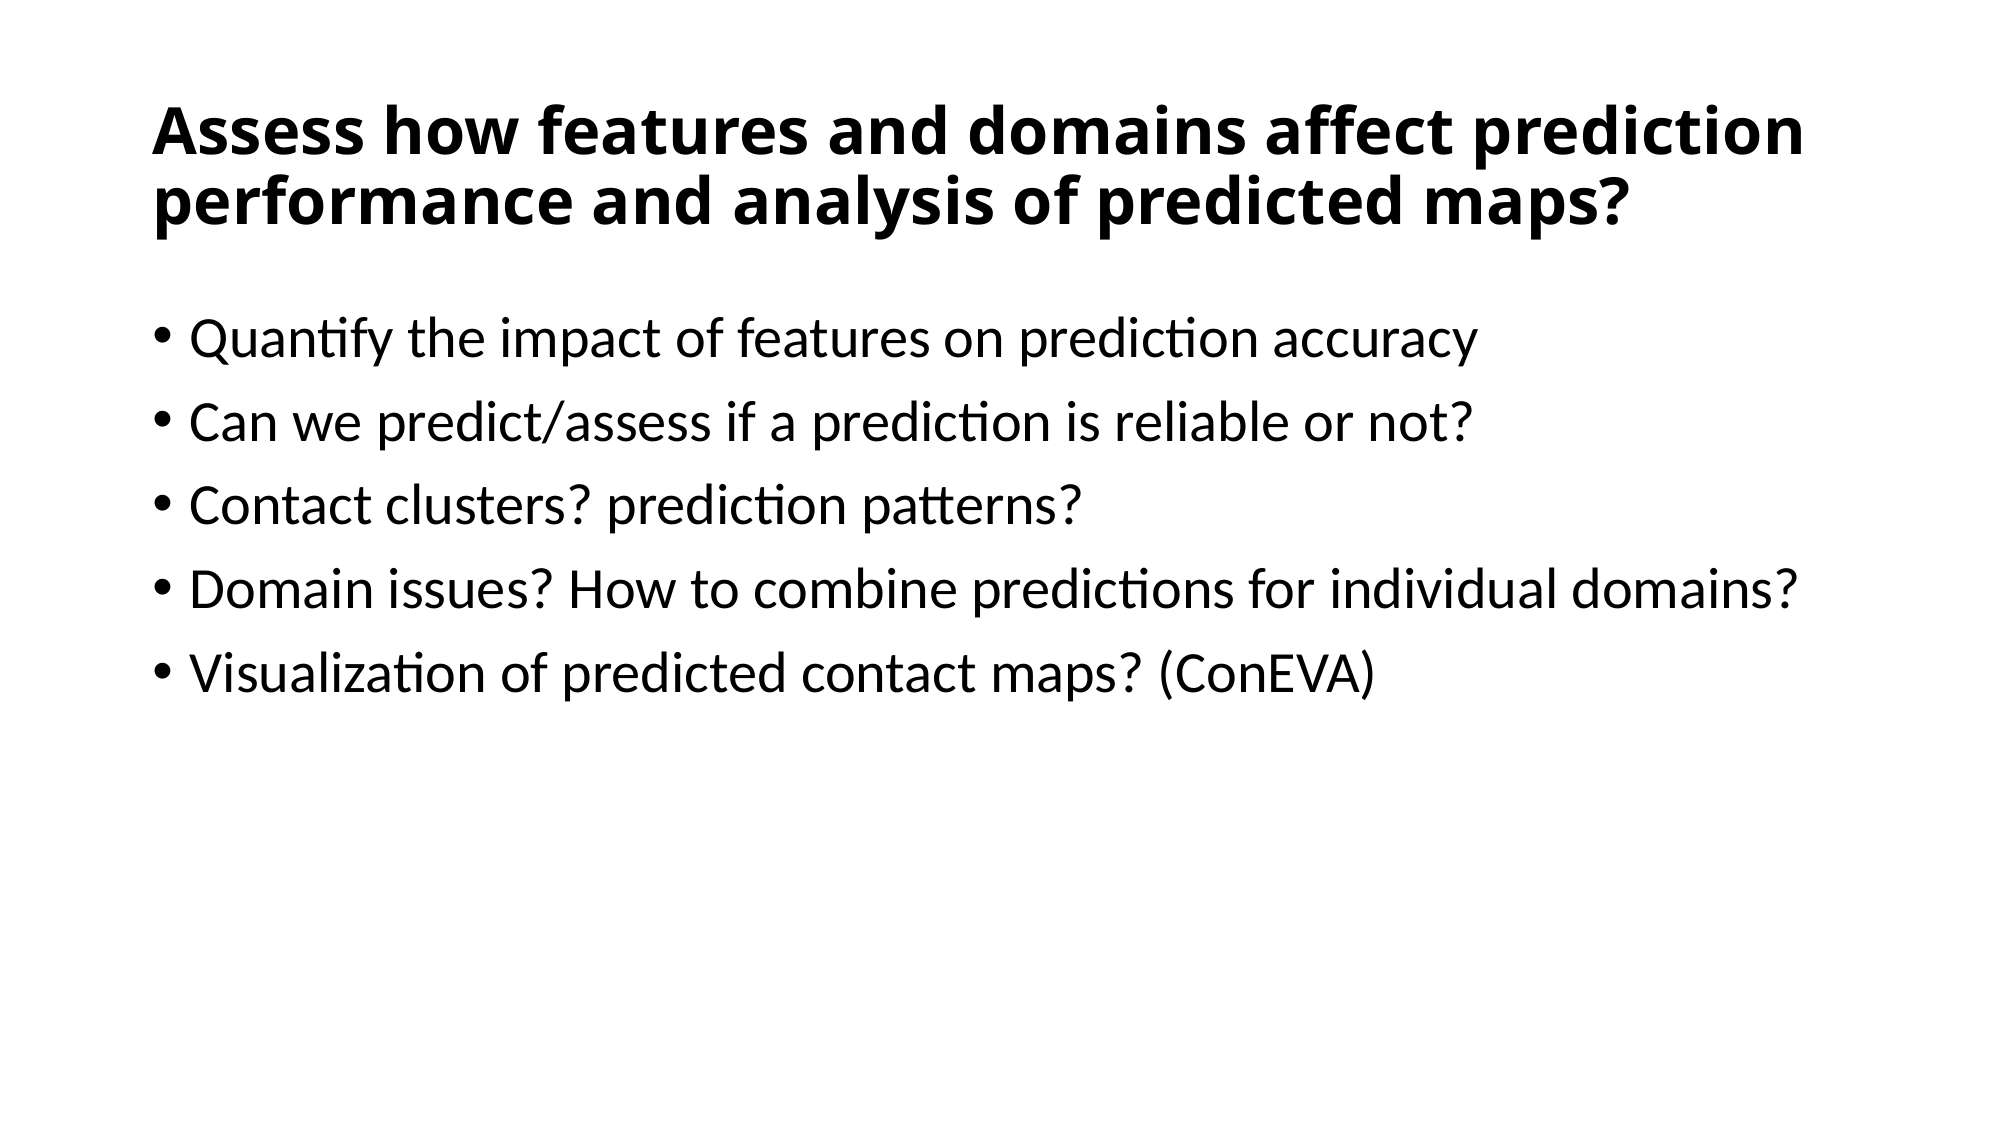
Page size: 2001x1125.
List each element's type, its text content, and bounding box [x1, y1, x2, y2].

title Assess how features and domains affect prediction performance and analysis of predicted maps? [137, 59, 1863, 278]
list Quantify the impact of features on prediction accuracy Can we predict/assess if a prediction is reliable or not? Contact clusters? prediction patterns? Domain issues? How to combine predictions for individual domains? Visualization of predicted contact maps? (ConEVA) [137, 299, 1863, 1014]
